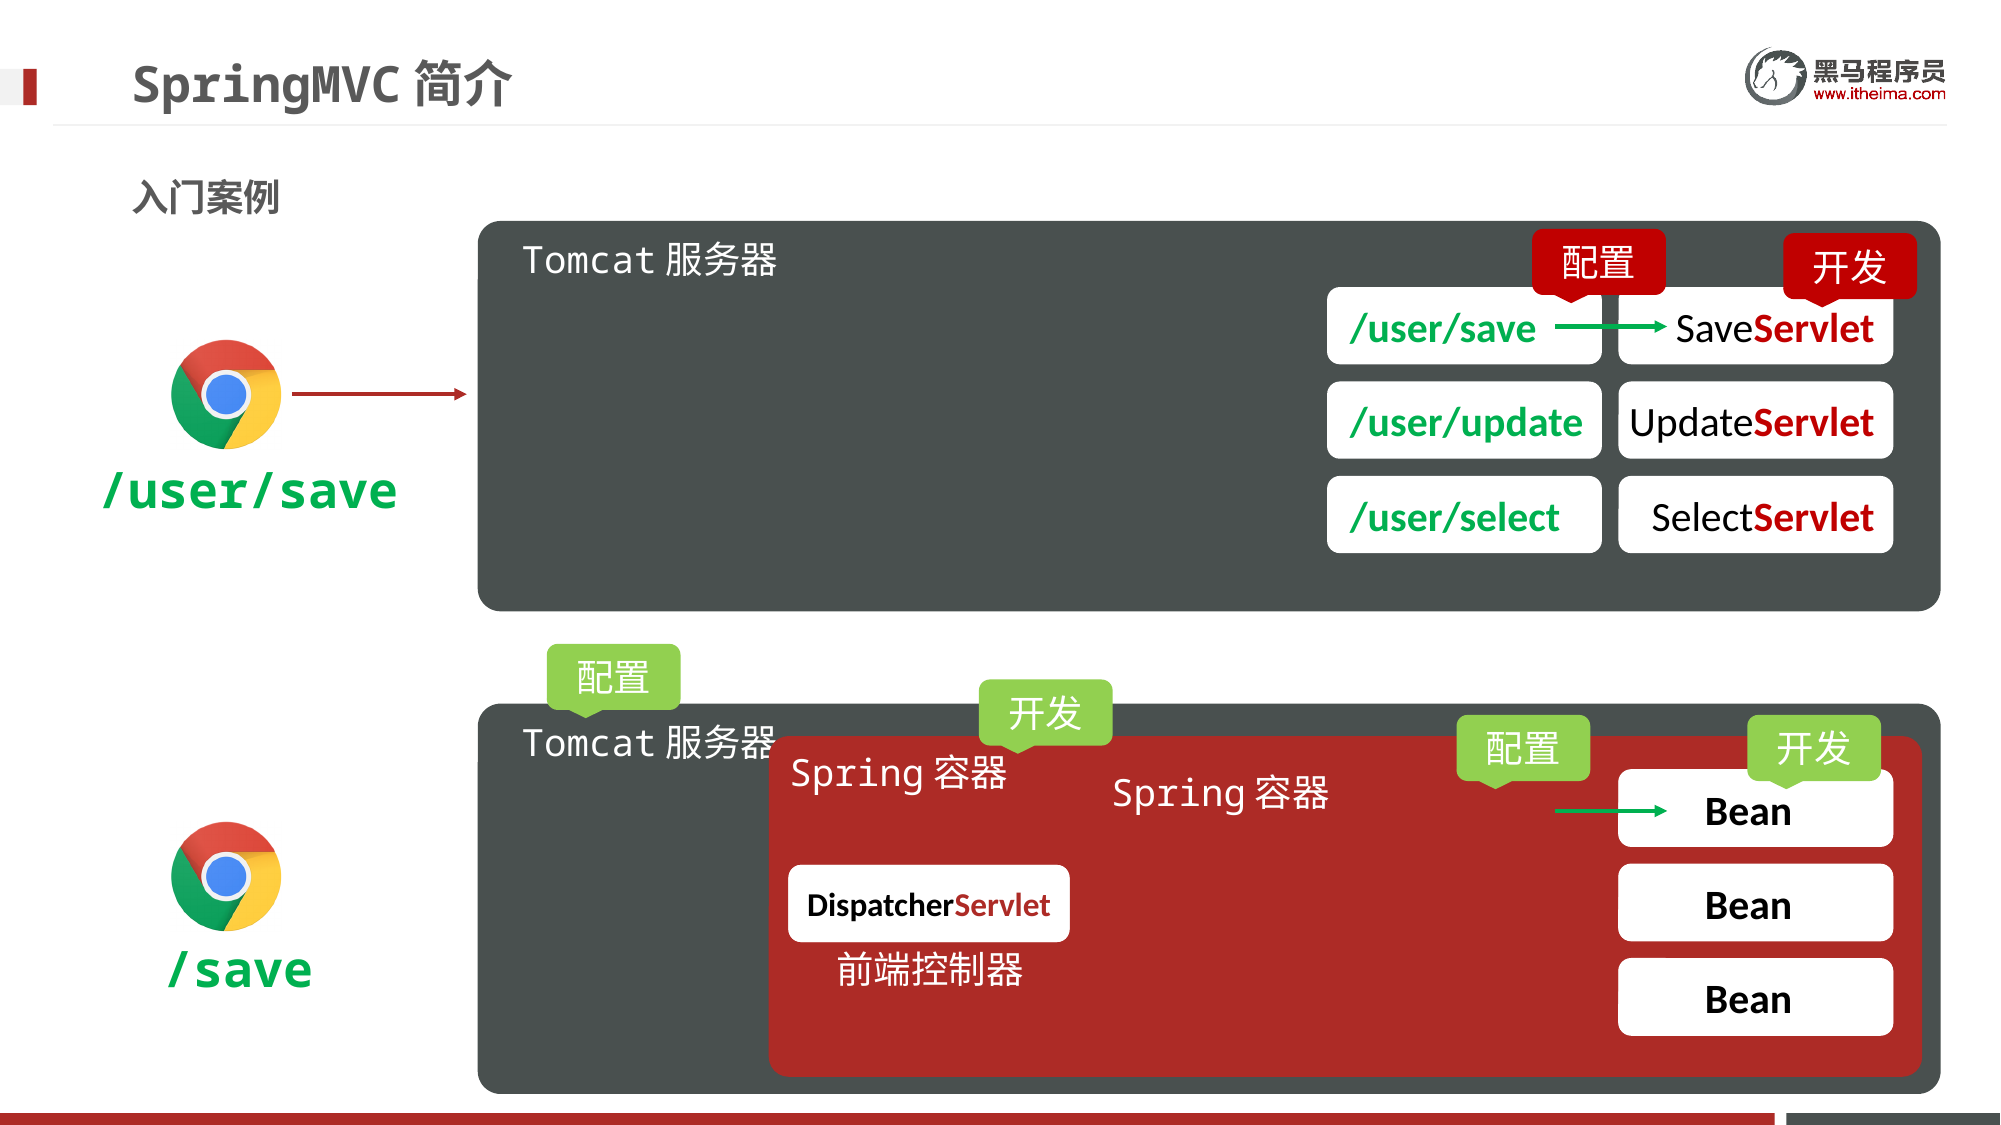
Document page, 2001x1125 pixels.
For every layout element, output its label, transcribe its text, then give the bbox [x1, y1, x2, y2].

text_box SelectServlet [1616, 473, 1896, 556]
text_box Tomcat服务器 [475, 218, 1943, 614]
text_box Spring容器 [1089, 754, 1908, 1054]
text_box Spring容器 [766, 733, 1925, 1079]
text_box DispatcherServlet [786, 862, 1072, 945]
text_box /user/select [1324, 473, 1605, 556]
list 入门案例 [116, 154, 1880, 239]
picture [1744, 46, 1946, 106]
text_box Tomcat服务器 [475, 701, 1943, 1097]
picture [170, 821, 282, 933]
text_box 配置 [1530, 226, 1669, 306]
text_box /save [118, 930, 328, 1006]
text_box 开发 [1781, 230, 1920, 310]
text_box SaveServlet [1616, 284, 1896, 367]
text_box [1618, 769, 1894, 1036]
text_box 配置 [1454, 712, 1593, 792]
text_box /user/update [1324, 379, 1605, 461]
text_box /user/save [1324, 284, 1605, 367]
picture [170, 338, 282, 450]
text_box 前端控制器 [821, 939, 1039, 999]
title SpringMVC简介 [116, 40, 1556, 125]
text_box /user/save [53, 451, 414, 527]
text_box 开发 [976, 677, 1115, 756]
text_box 开发 [1745, 712, 1884, 767]
text_box UpdateServlet [1616, 379, 1896, 461]
text_box 配置 [544, 641, 683, 721]
